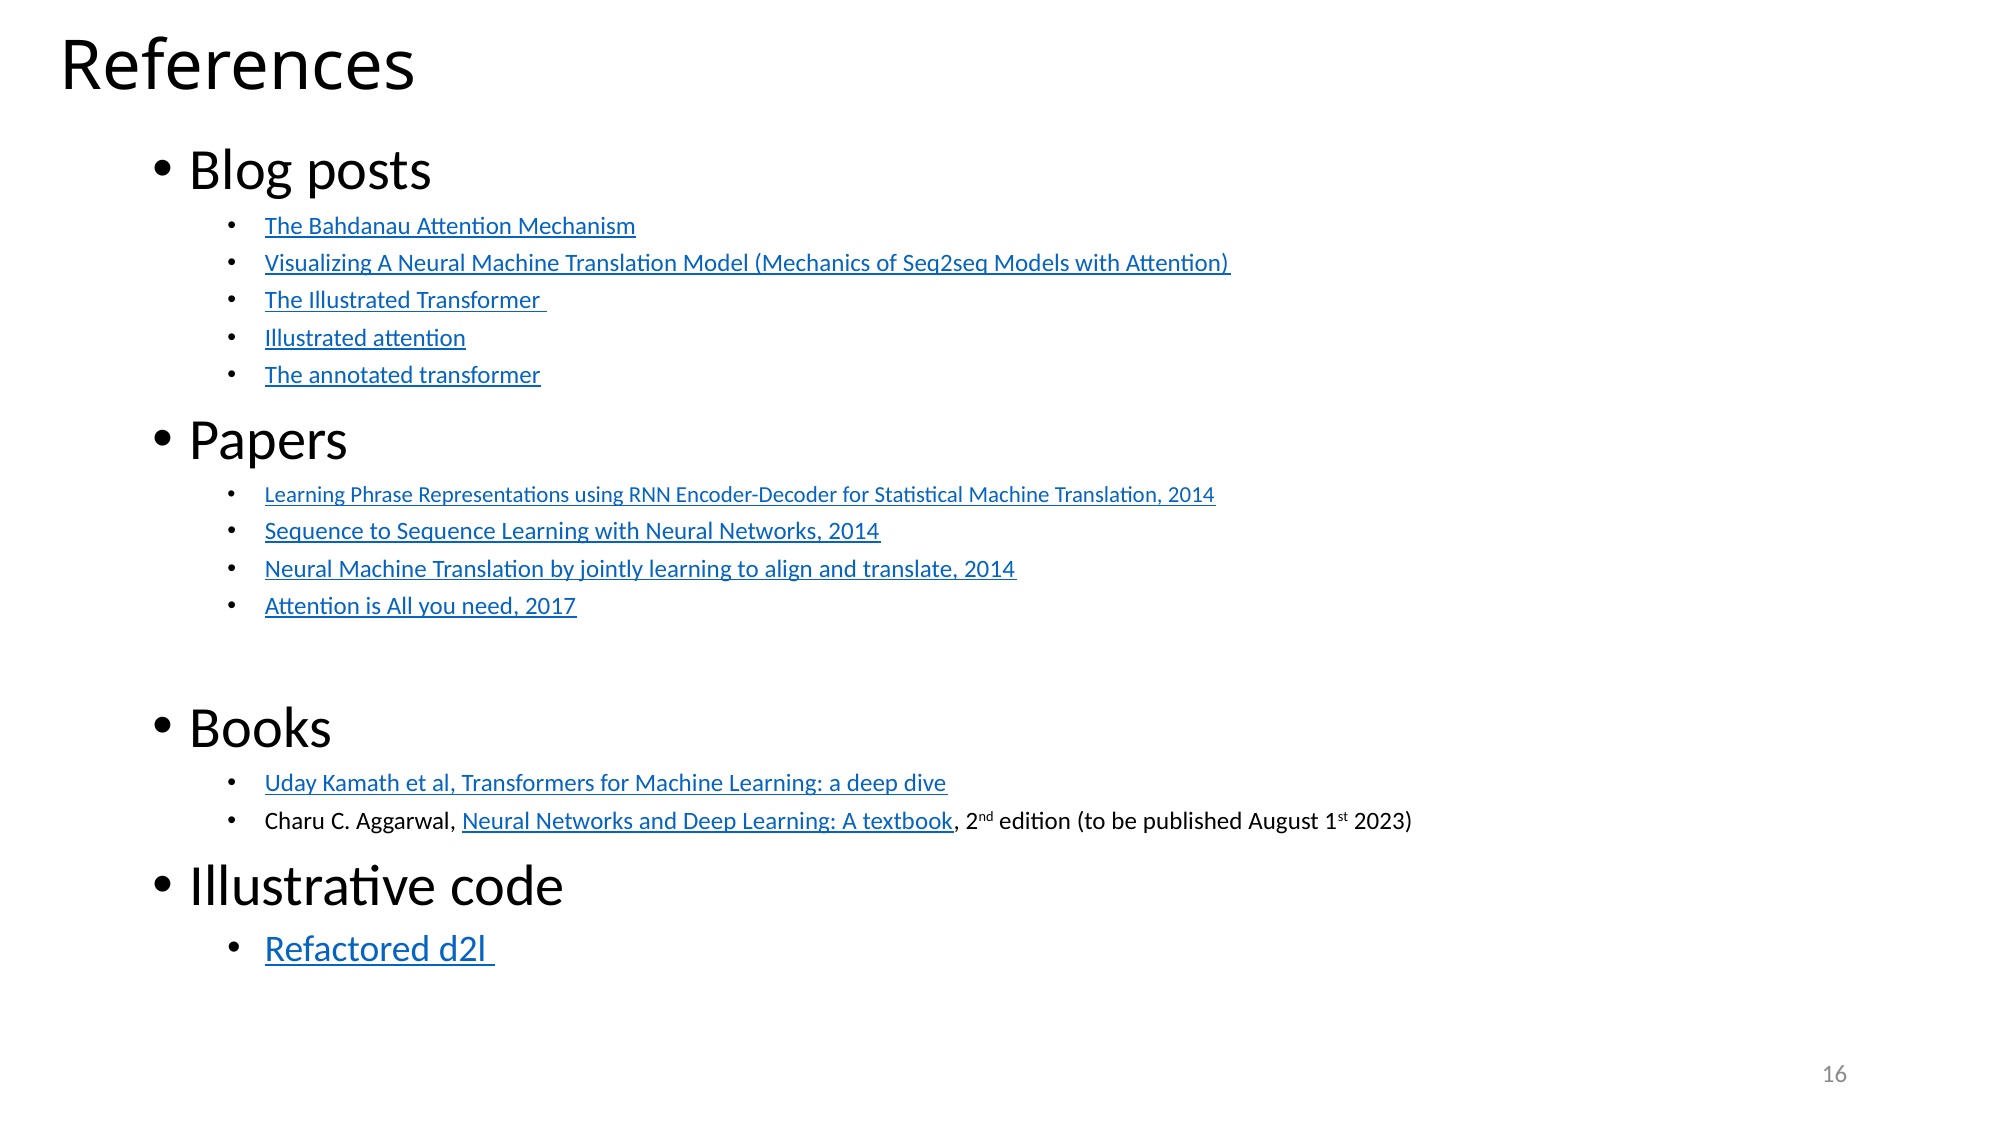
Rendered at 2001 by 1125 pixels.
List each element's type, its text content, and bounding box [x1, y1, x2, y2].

list Blog posts The Bahdanau Attention Mechanism Visualizing A Neural Machine Translation Model (Mechanics of Seq2seq Models with Attention) The Illustrated Transformer Illustrated attention The annotated transformer Papers Learning Phrase Representations using RNN Encoder-Decoder for Statistical Machine Translation, 2014 Sequence to Sequence Learning with Neural Networks, 2014 Neural Machine Translation by jointly learning to align and translate, 2014 Attention is All you need, 2017 Books Uday Kamath et al, Transformers for Machine Learning: a deep dive Charu C. Aggarwal, Neural Networks and Deep Learning: A textbook, 2nd edition (to be published August 1st 2023) Illustrative code Refactored d2l [137, 132, 1863, 1014]
title References [44, 22, 1770, 112]
slide_number 16 [1412, 1042, 1863, 1103]
